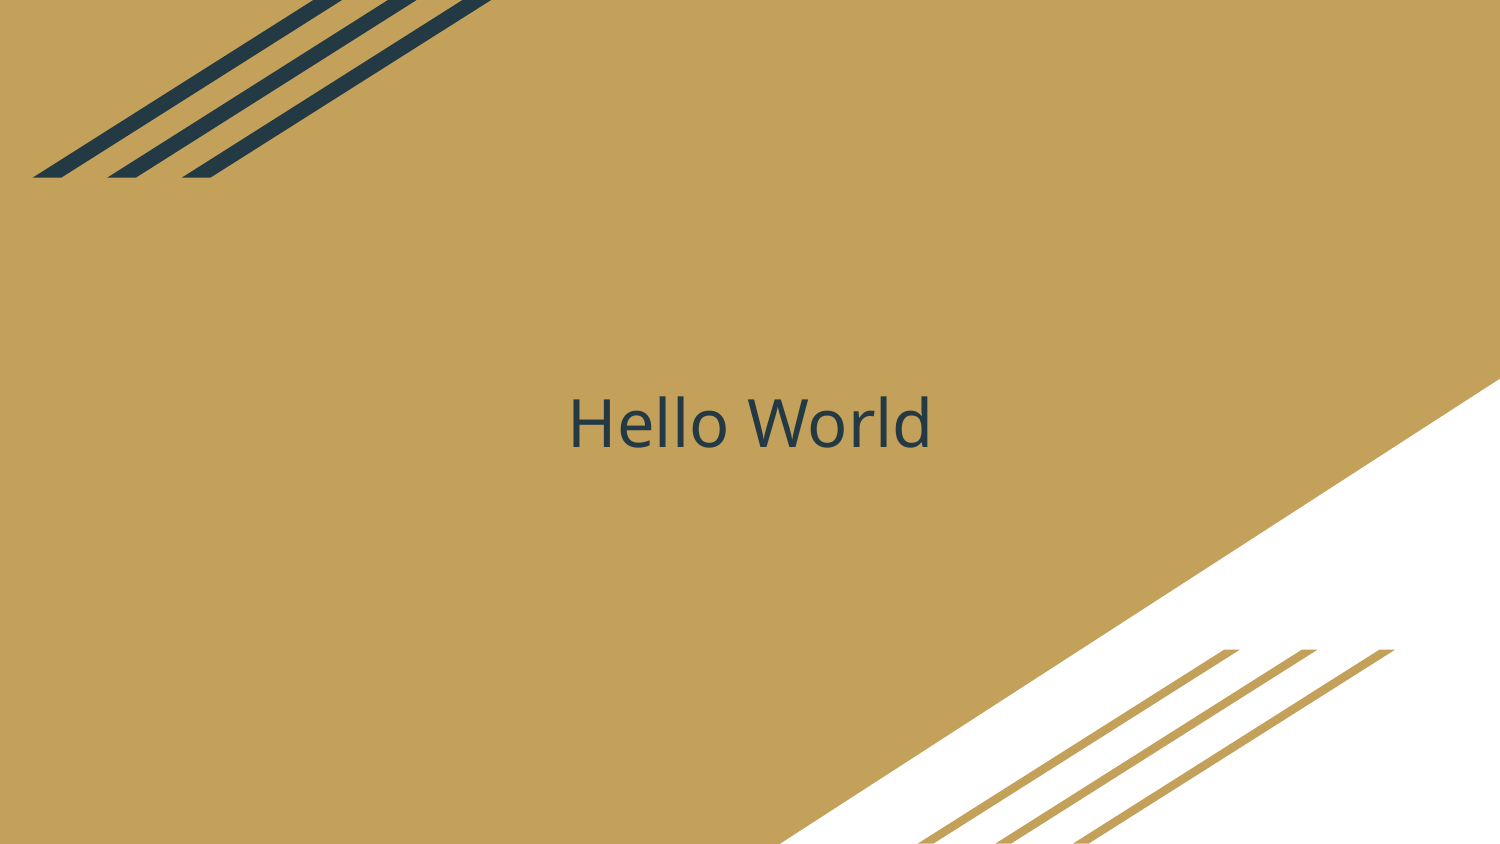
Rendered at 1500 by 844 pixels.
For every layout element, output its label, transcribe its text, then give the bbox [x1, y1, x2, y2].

title Hello World [309, 286, 1192, 557]
